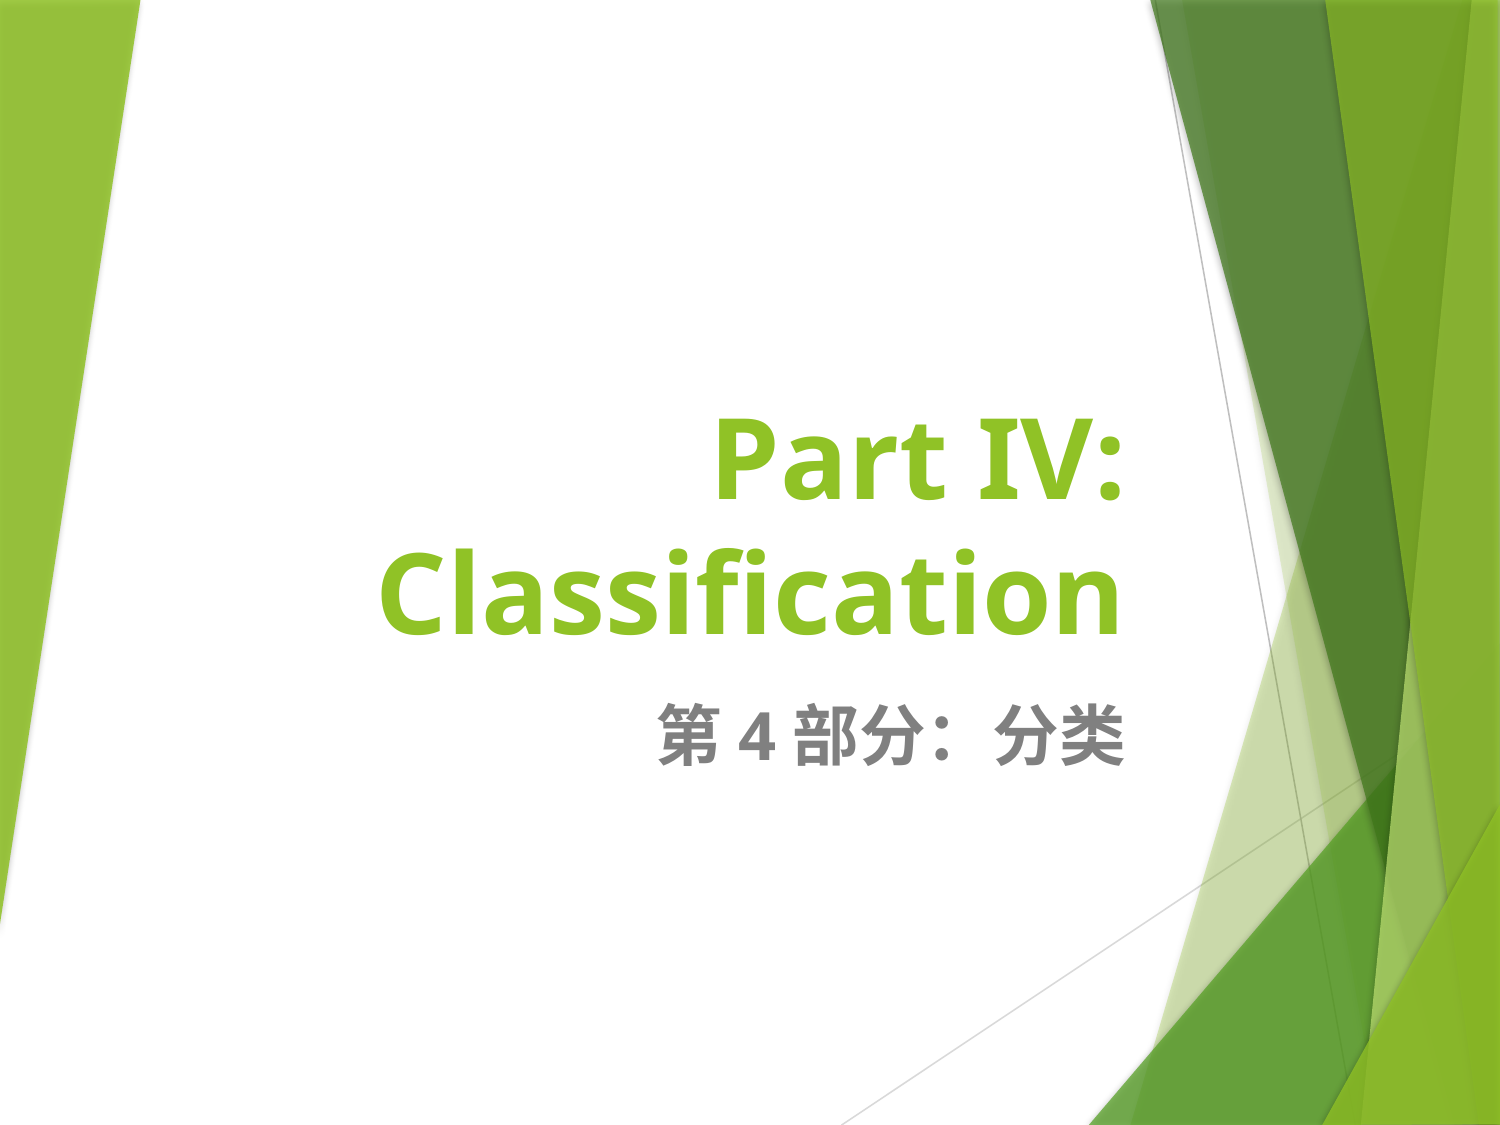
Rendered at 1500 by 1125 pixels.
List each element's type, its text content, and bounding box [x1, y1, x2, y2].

subtitle 第4部分：分类 [633, 686, 1142, 792]
title Part IV: Classification [185, 394, 1142, 665]
